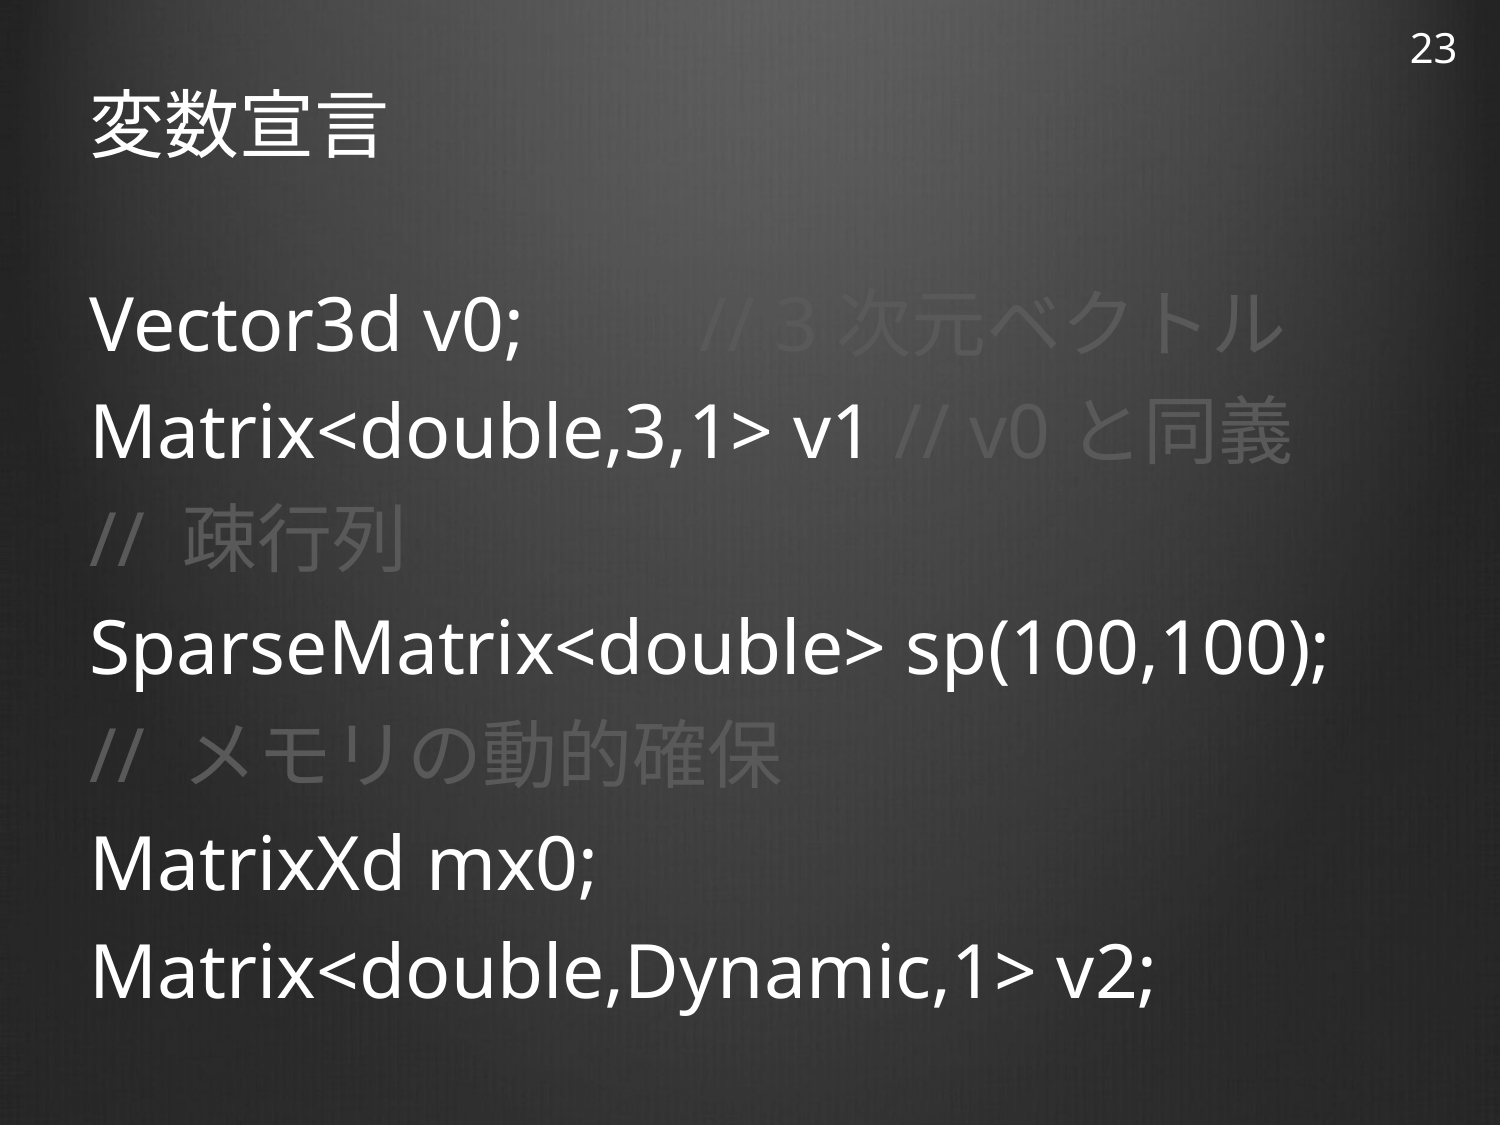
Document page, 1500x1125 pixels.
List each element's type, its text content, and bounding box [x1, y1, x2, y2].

slide_number 23 [1377, 20, 1491, 81]
text_box 変数宣言 [74, 15, 757, 214]
text_box Vector3d v0; // 3次元ベクトル Matrix<double,3,1> v1 // v0と同義 // 疎行列 SparseMatrix<double> sp(100,100); // メモリの動的確保 MatrixXd mx0; Matrix<double,Dynamic,1> v2; [74, 214, 1465, 1057]
